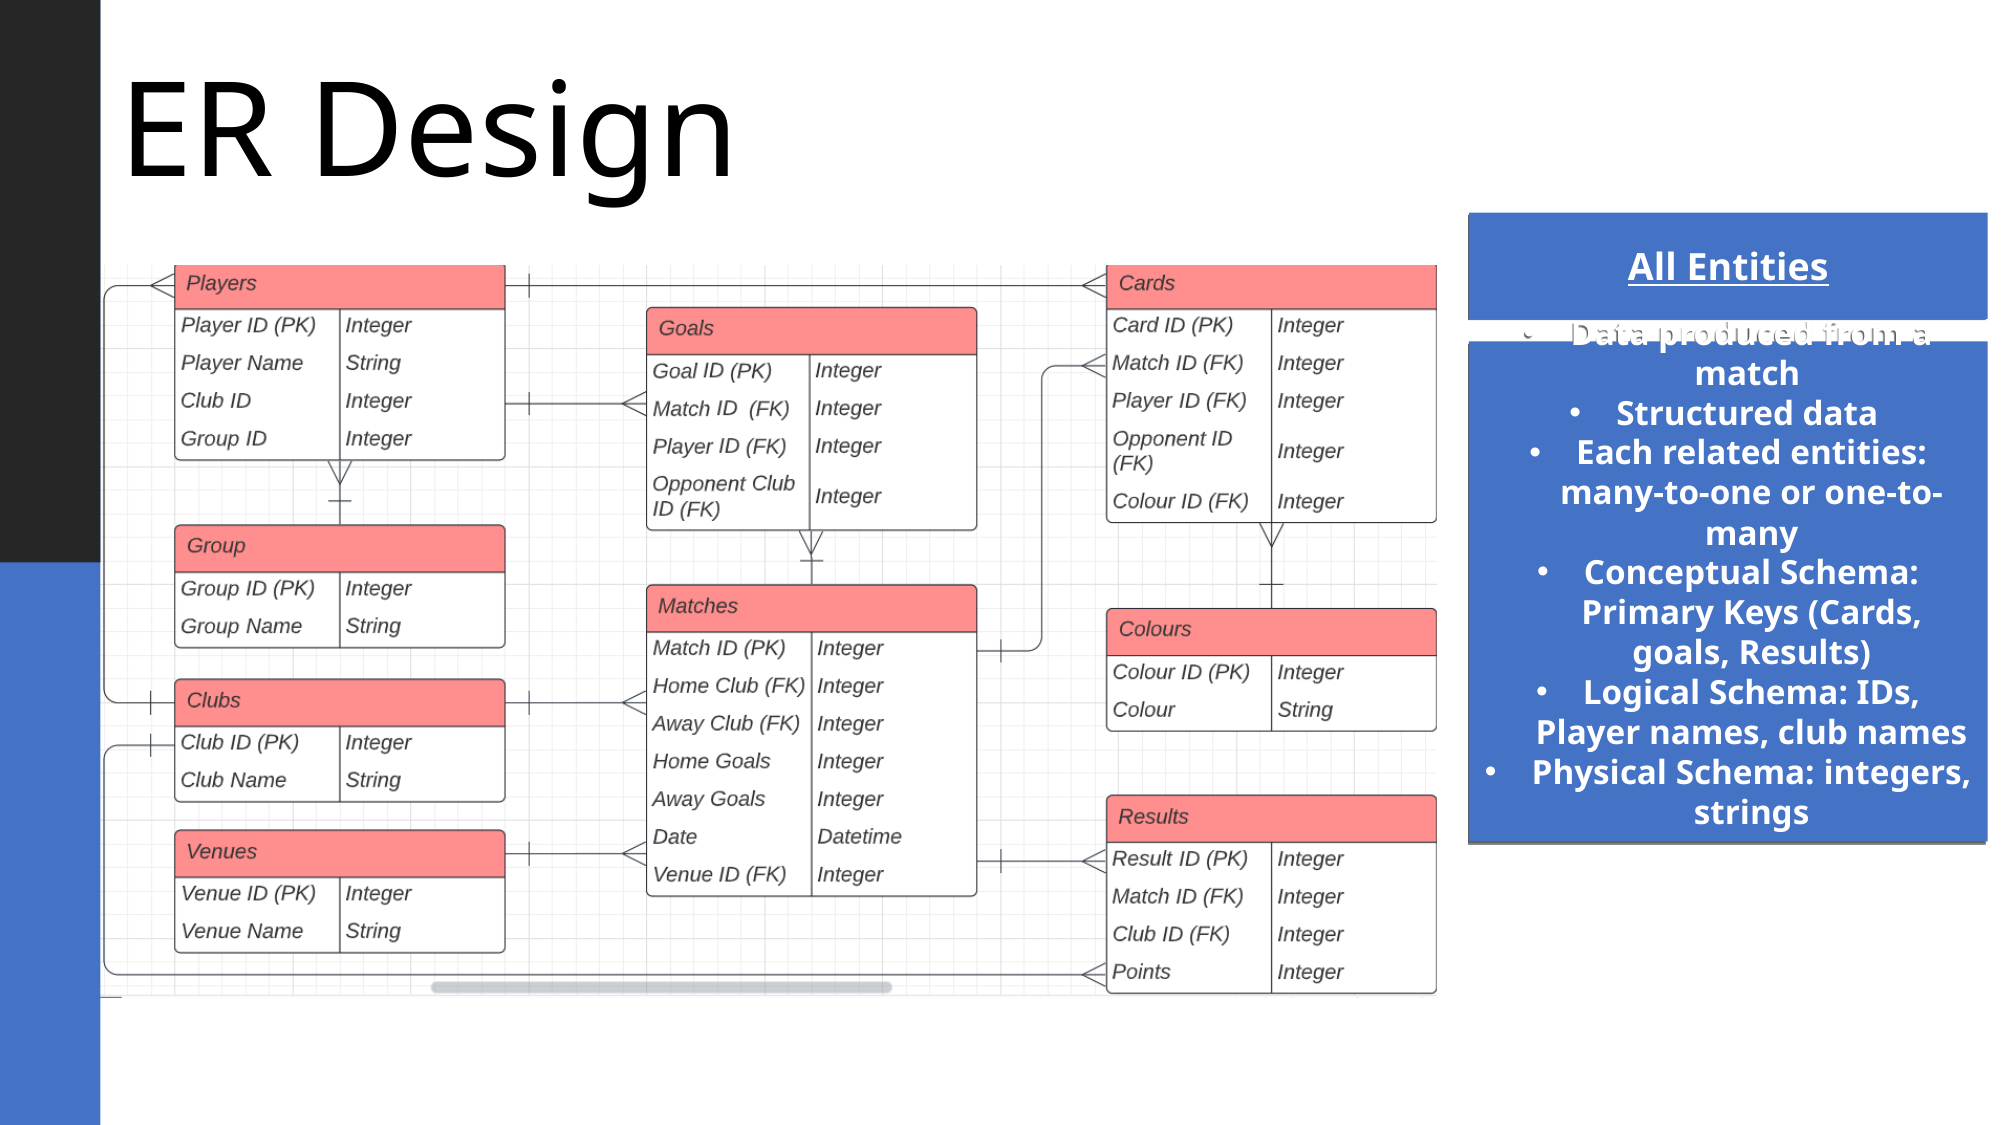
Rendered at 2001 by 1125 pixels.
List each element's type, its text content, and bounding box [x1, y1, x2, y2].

text_box Data produced from a match Structured data Each related entities: many-to-one or one-to-many Conceptual Schema: Primary Keys (Cards, goals, Results) Logical Schema: IDs, Player names, club names Physical Schema: integers, strings [1468, 341, 1988, 842]
picture [99, 264, 1437, 998]
text_box [0, 0, 101, 563]
text_box [0, 563, 101, 1125]
title ER Design [101, 52, 760, 213]
text_box All Entities [1468, 212, 1988, 319]
